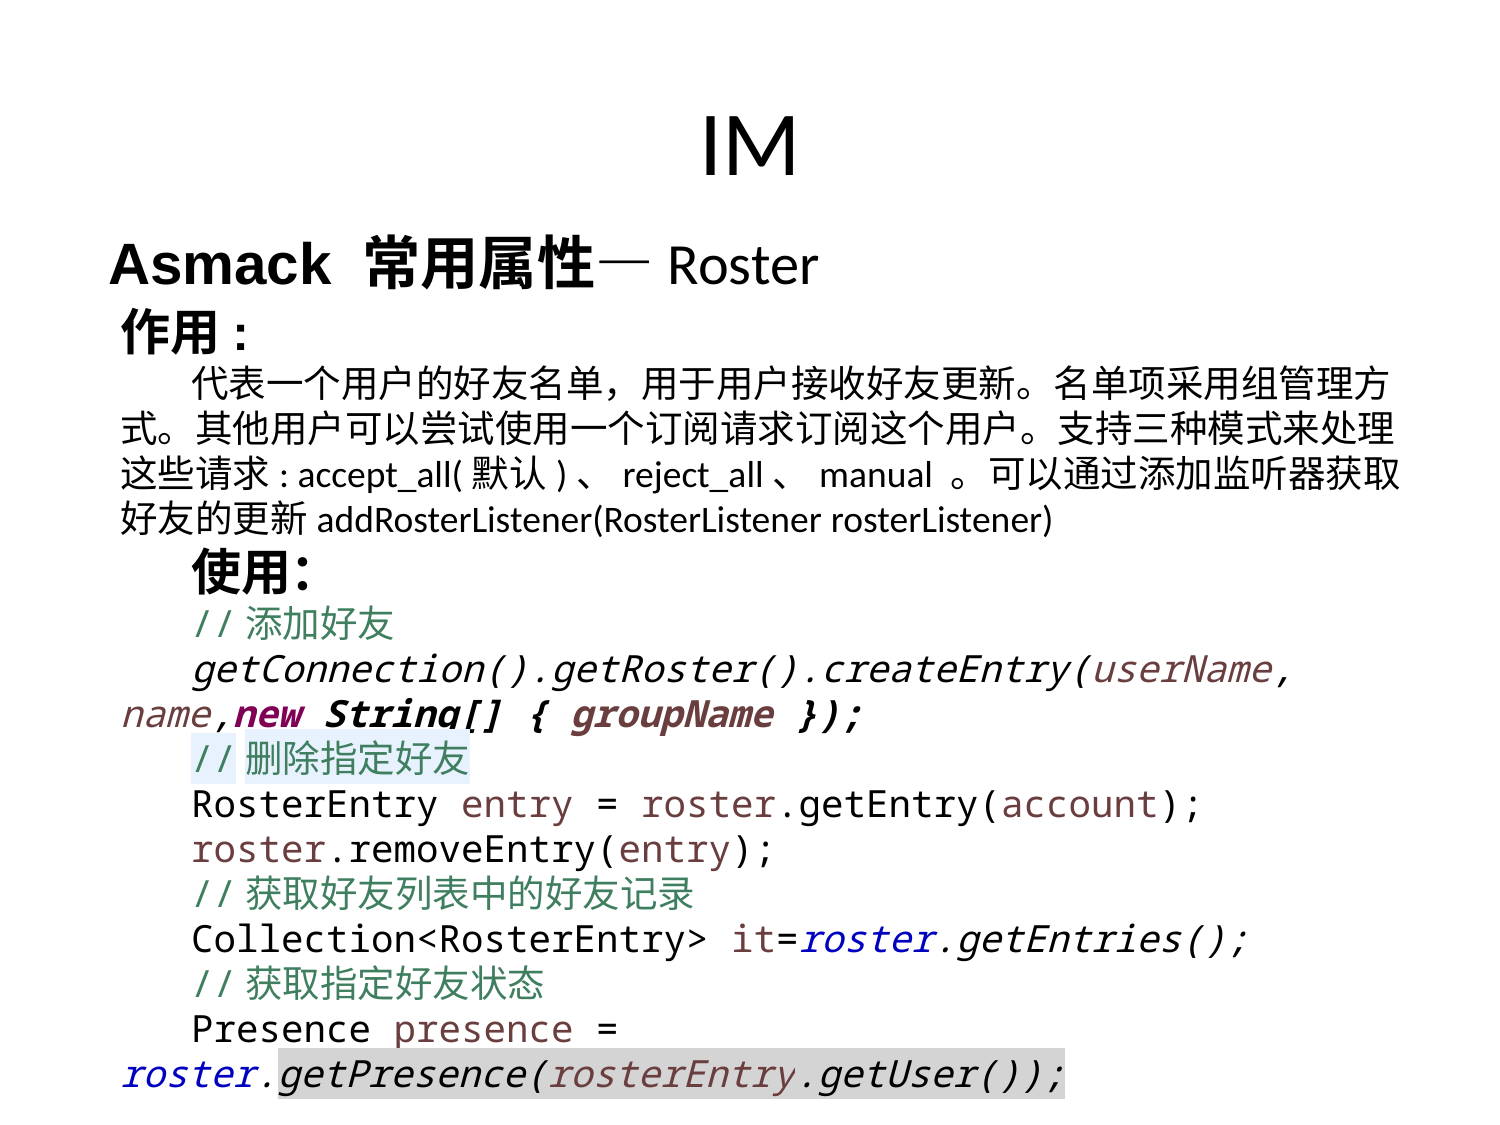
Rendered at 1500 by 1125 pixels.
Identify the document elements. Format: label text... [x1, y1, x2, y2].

title IM [75, 45, 1425, 233]
text_box 作用: 代表一个用户的好友名单，用于用户接收好友更新。名单项采用组管理方式。其他用户可以尝试使用一个订阅请求订阅这个用户。支持三种模式来处理这些请求: accept_all(默认)、reject_all、manual 。可以通过添加监听器获取好友的更新addRosterListener(RosterListener rosterListener) 使用： //添加好友 getConnection().getRoster().createEntry(userName, name,new String[] { groupName }); //删除指定好友 RosterEntry entry = roster.getEntry(account); roster.removeEntry(entry); //获取好友列表中的好友记录 Collection<RosterEntry> it=roster.getEntries(); //获取指定好友状态 Presence presence = roster.getPresence(rosterEntry.getUser()); [105, 292, 1418, 1103]
text_box Asmack 常用属性—Roster [93, 218, 1266, 304]
